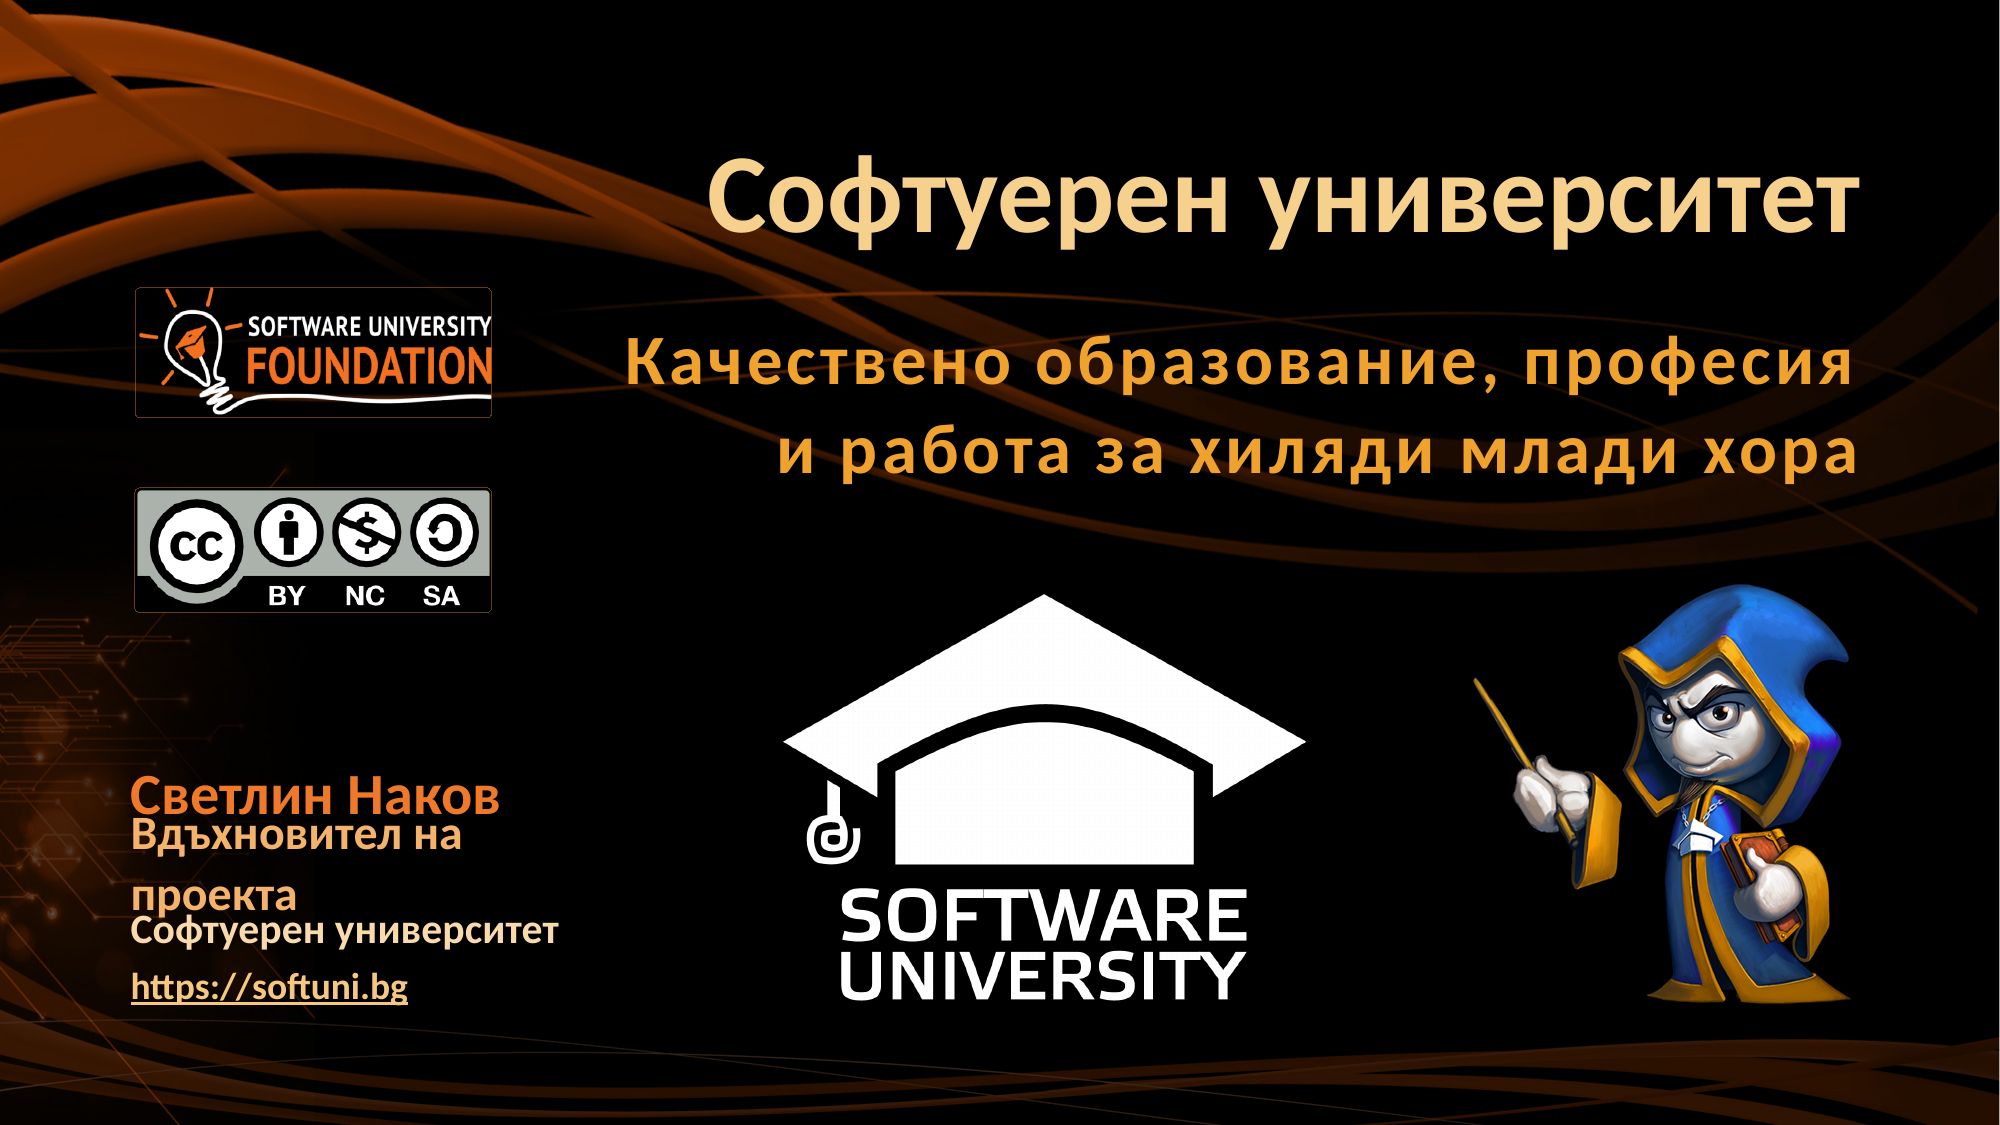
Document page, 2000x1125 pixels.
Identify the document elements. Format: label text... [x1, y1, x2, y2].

list Светлин Наков [124, 746, 648, 823]
list https://softuni.bg [124, 954, 648, 1013]
picture [0, 0, 2000, 1125]
subtitle Качествено образование, професия и работа за хиляди млади хора [574, 309, 1861, 525]
list Вдъхновител на проекта [124, 823, 648, 894]
list Софтуерен университет [124, 894, 648, 954]
title Софтуерен университет [574, 99, 1861, 293]
